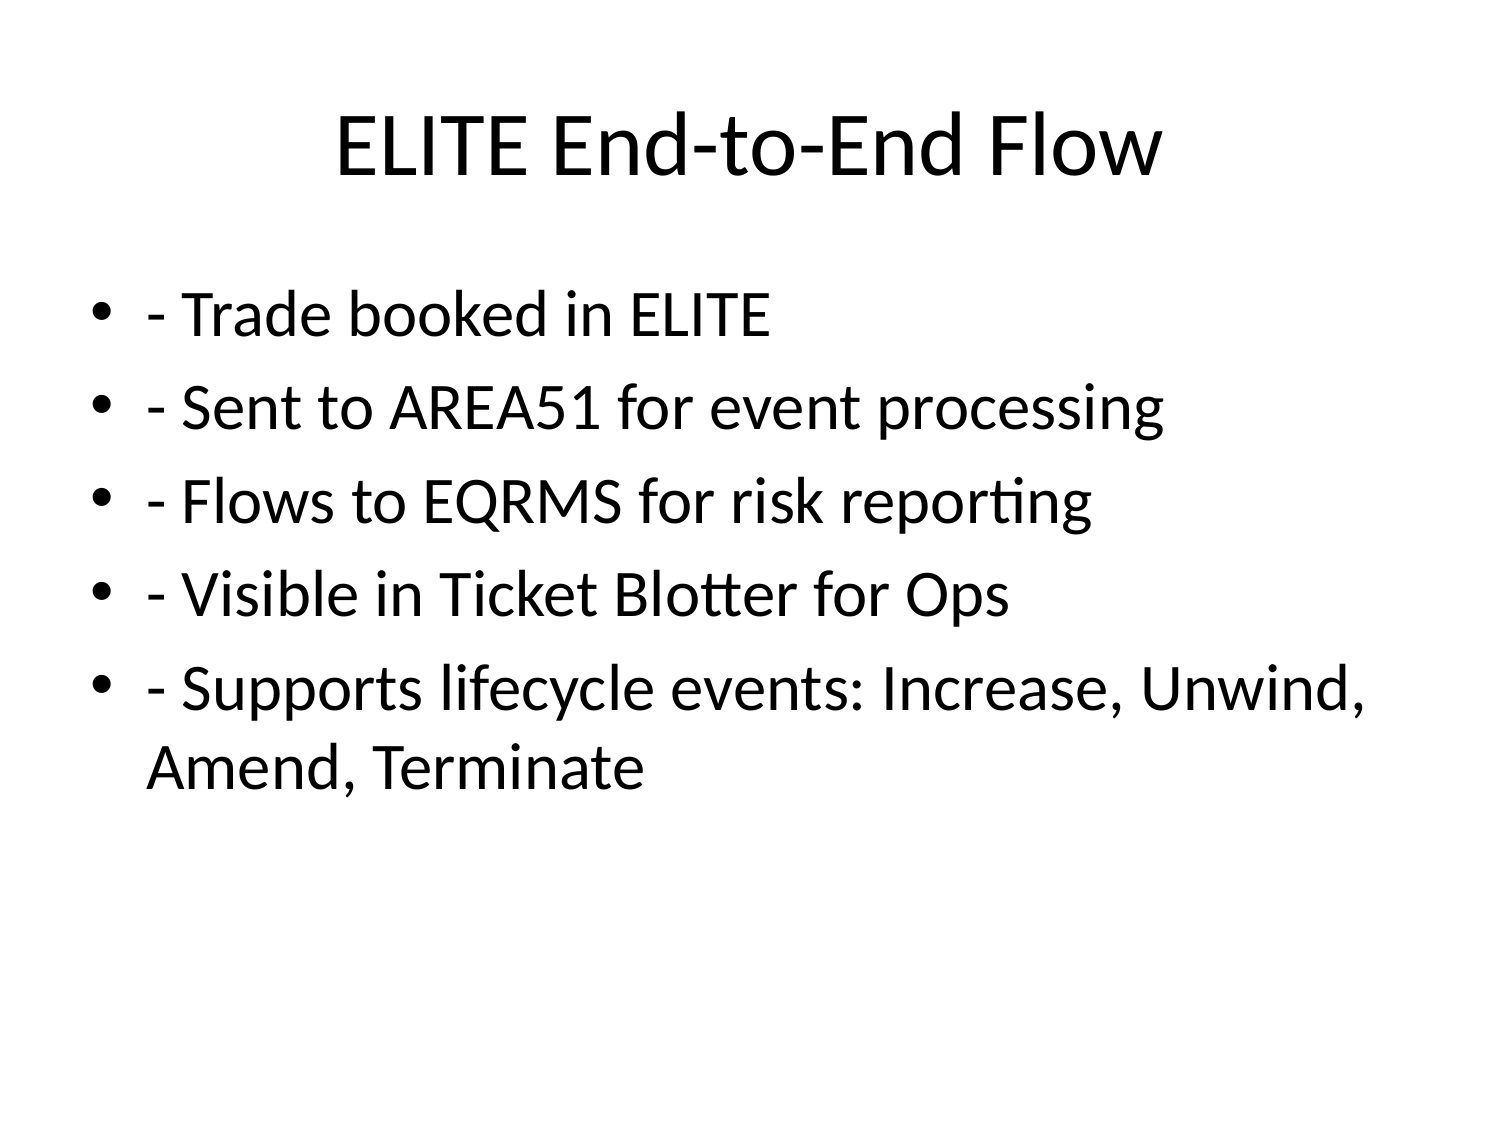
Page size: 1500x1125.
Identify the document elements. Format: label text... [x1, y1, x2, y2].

list - Trade booked in ELITE - Sent to AREA51 for event processing - Flows to EQRMS for risk reporting - Visible in Ticket Blotter for Ops - Supports lifecycle events: Increase, Unwind, Amend, Terminate [75, 262, 1425, 1005]
title ELITE End-to-End Flow [75, 45, 1425, 233]
